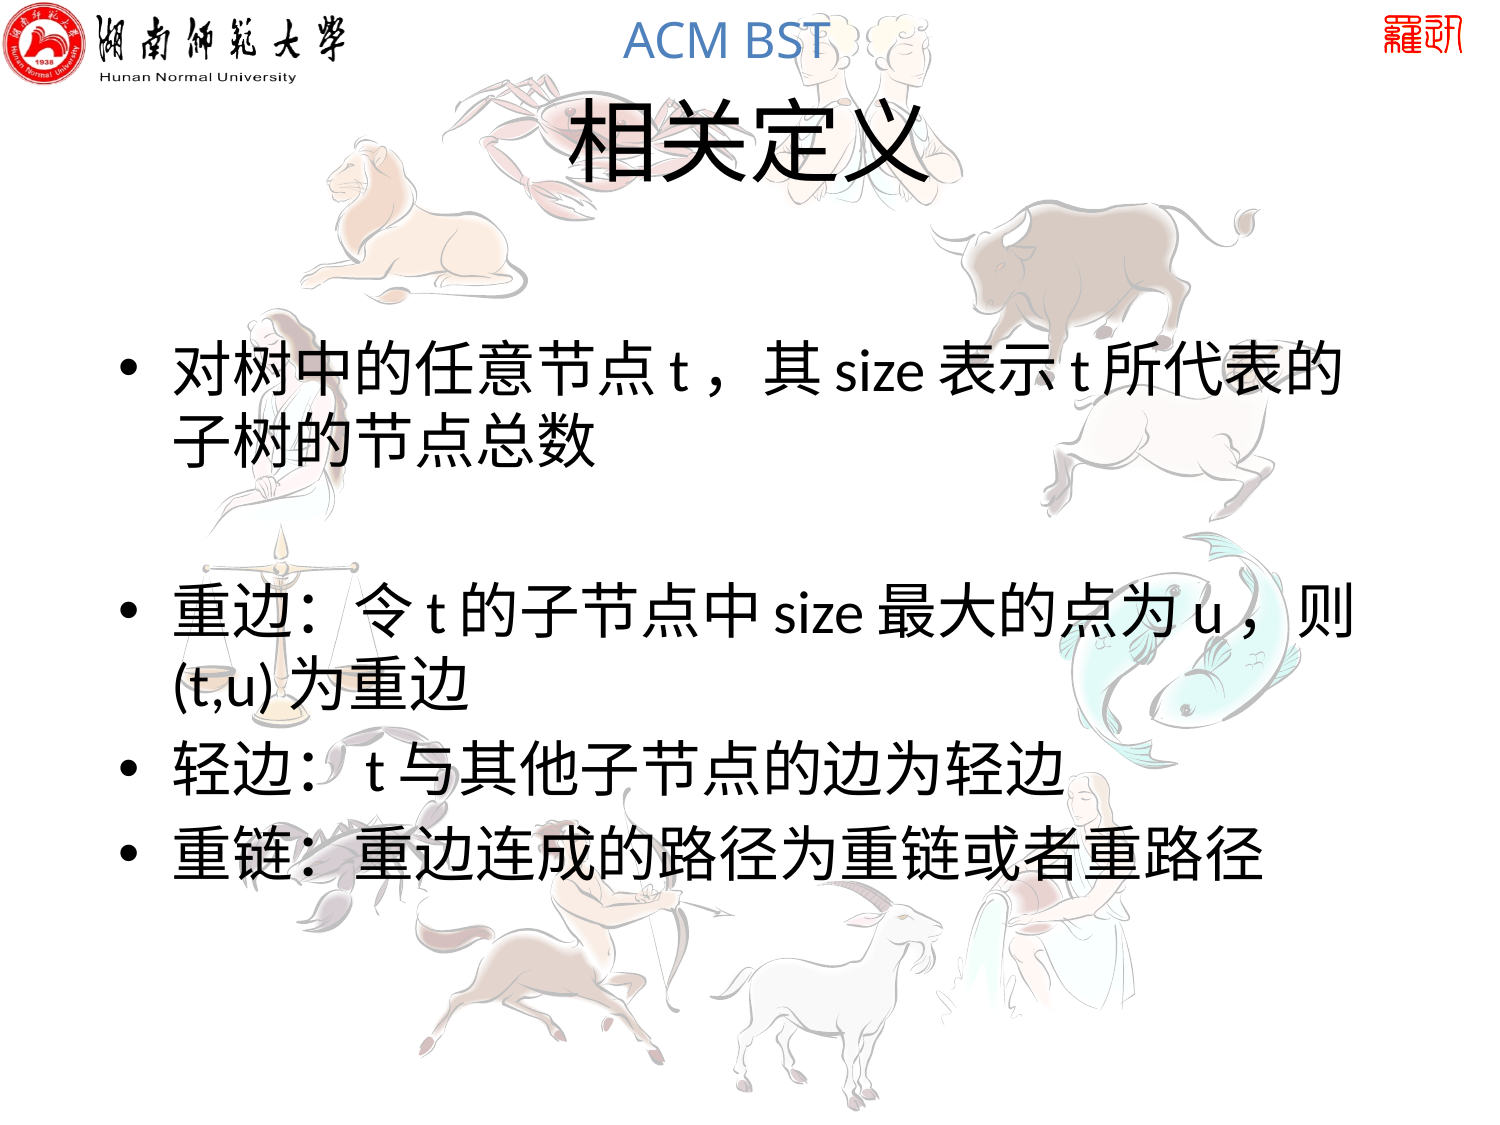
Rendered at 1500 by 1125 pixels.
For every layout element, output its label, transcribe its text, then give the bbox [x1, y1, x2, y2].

picture [0, 0, 348, 86]
picture [1343, 0, 1500, 69]
title 相关定义 [75, 45, 1425, 233]
list 对树中的任意节点t，其size表示t所代表的子树的节点总数 重边：令t的子节点中size最大的点为u，则(t,u)为重边 轻边：t与其他子节点的边为轻边 重链：重边连成的路径为重链或者重路径 [103, 322, 1397, 901]
